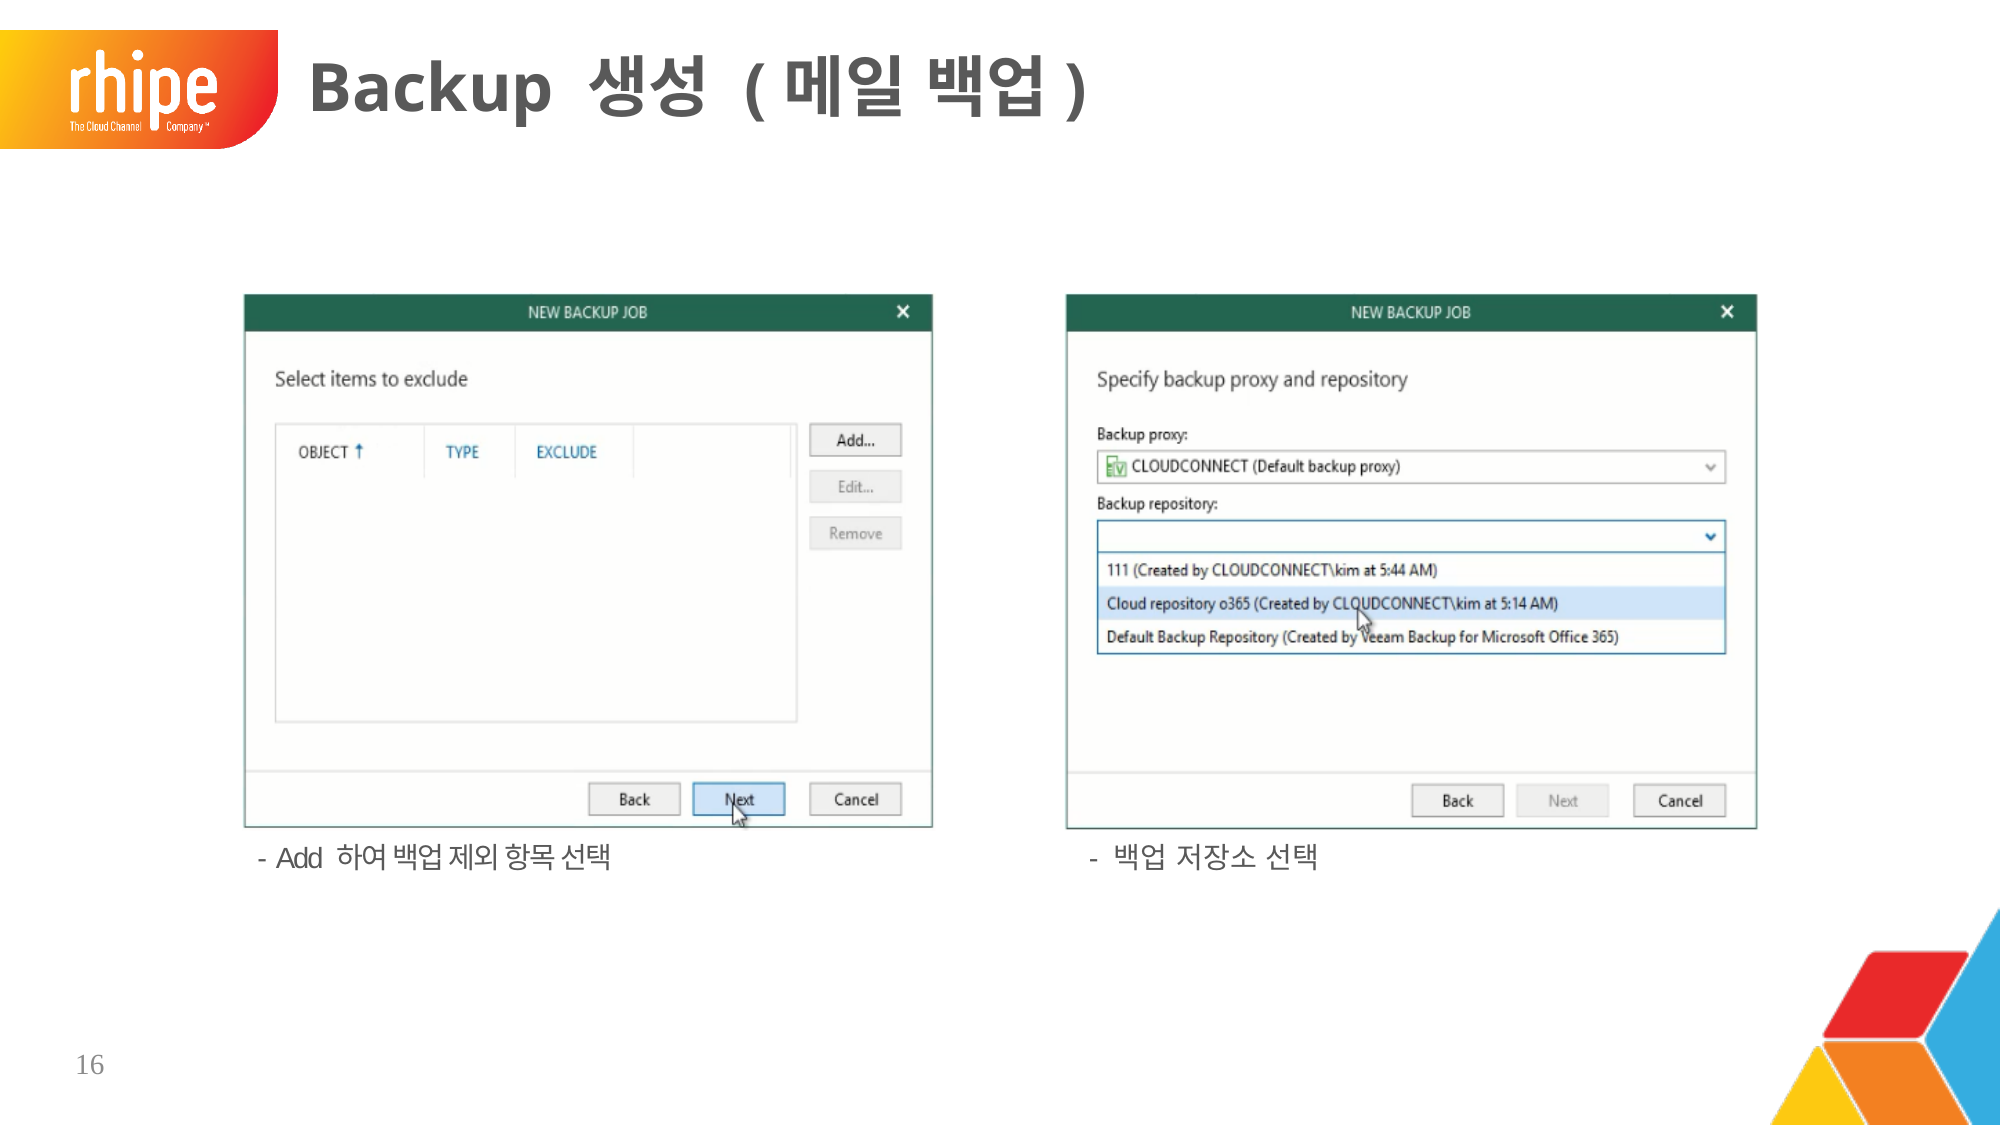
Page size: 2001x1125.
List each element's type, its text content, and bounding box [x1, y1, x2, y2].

picture [0, 0, 2000, 1125]
slide_number 16 [25, 1033, 155, 1093]
text_box - Add 하여 백업 제외 항목 선택 [242, 831, 735, 892]
text_box - 백업 저장소 선택 [1074, 831, 1335, 882]
title Backup 생성 (메일 백업) [292, 31, 1944, 150]
